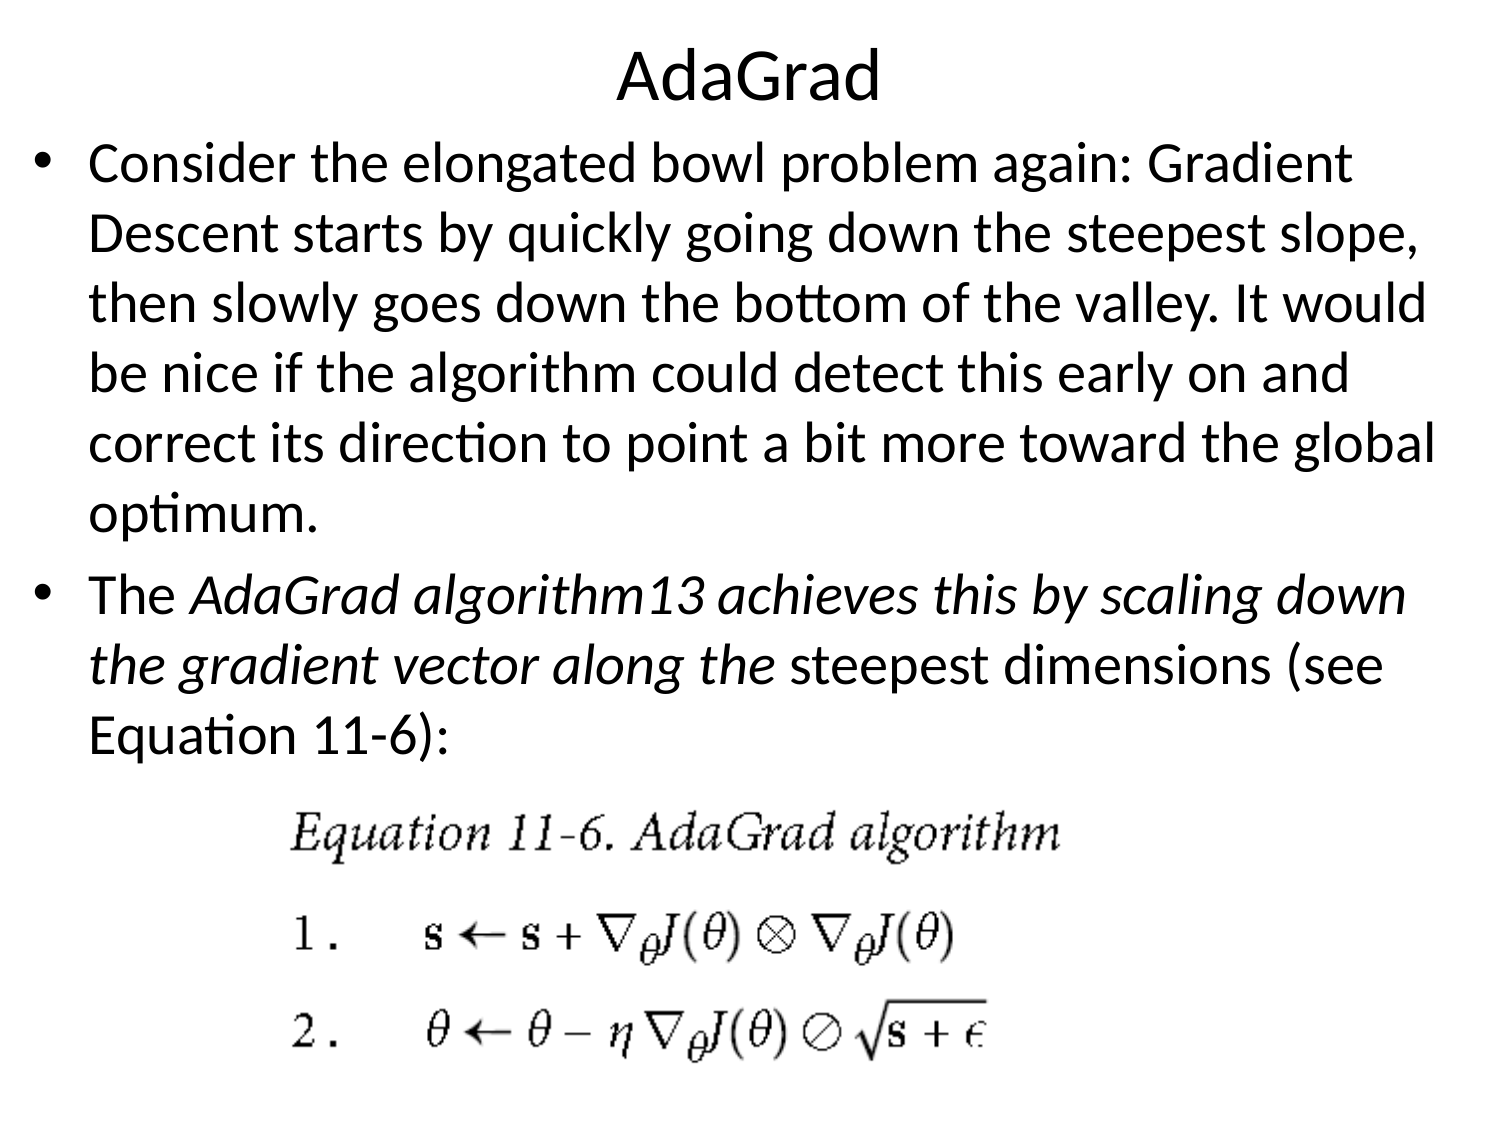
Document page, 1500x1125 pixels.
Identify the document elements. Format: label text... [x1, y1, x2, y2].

title AdaGrad [75, 0, 1425, 117]
picture [269, 784, 1102, 1088]
list Consider the elongated bowl problem again: Gradient Descent starts by quickly going down the steepest slope, then slowly goes down the bottom of the valley. It would be nice if the algorithm could detect this early on and correct its direction to point a bit more toward the global optimum. The AdaGrad algorithm13 achieves this by scaling down the gradient vector along the steepest dimensions (see Equation 11-6): [17, 117, 1500, 1020]
